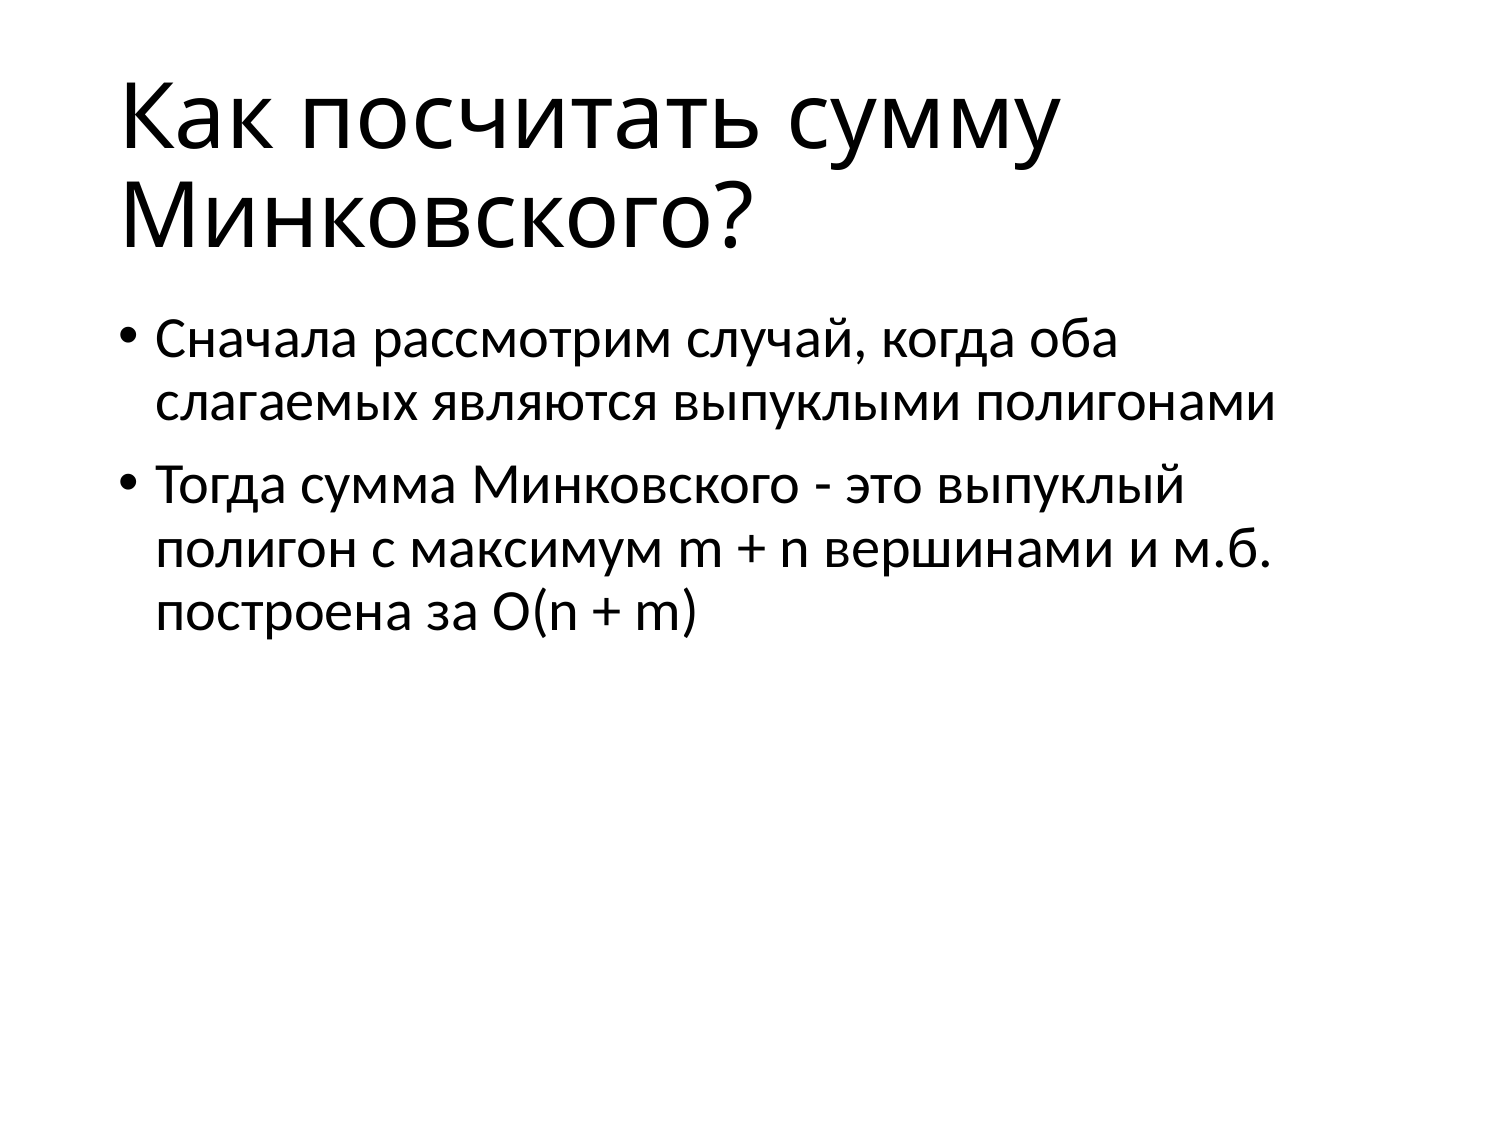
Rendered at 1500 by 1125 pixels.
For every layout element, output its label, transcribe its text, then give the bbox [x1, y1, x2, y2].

title Как посчитать сумму Минковского? [103, 59, 1397, 278]
list Сначала рассмотрим случай, когда оба слагаемых являются выпуклыми полигонами Тогда сумма Минковского - это выпуклый полигон с максимум m + n вершинами и м.б. построена за O(n + m) [103, 299, 1397, 1014]
